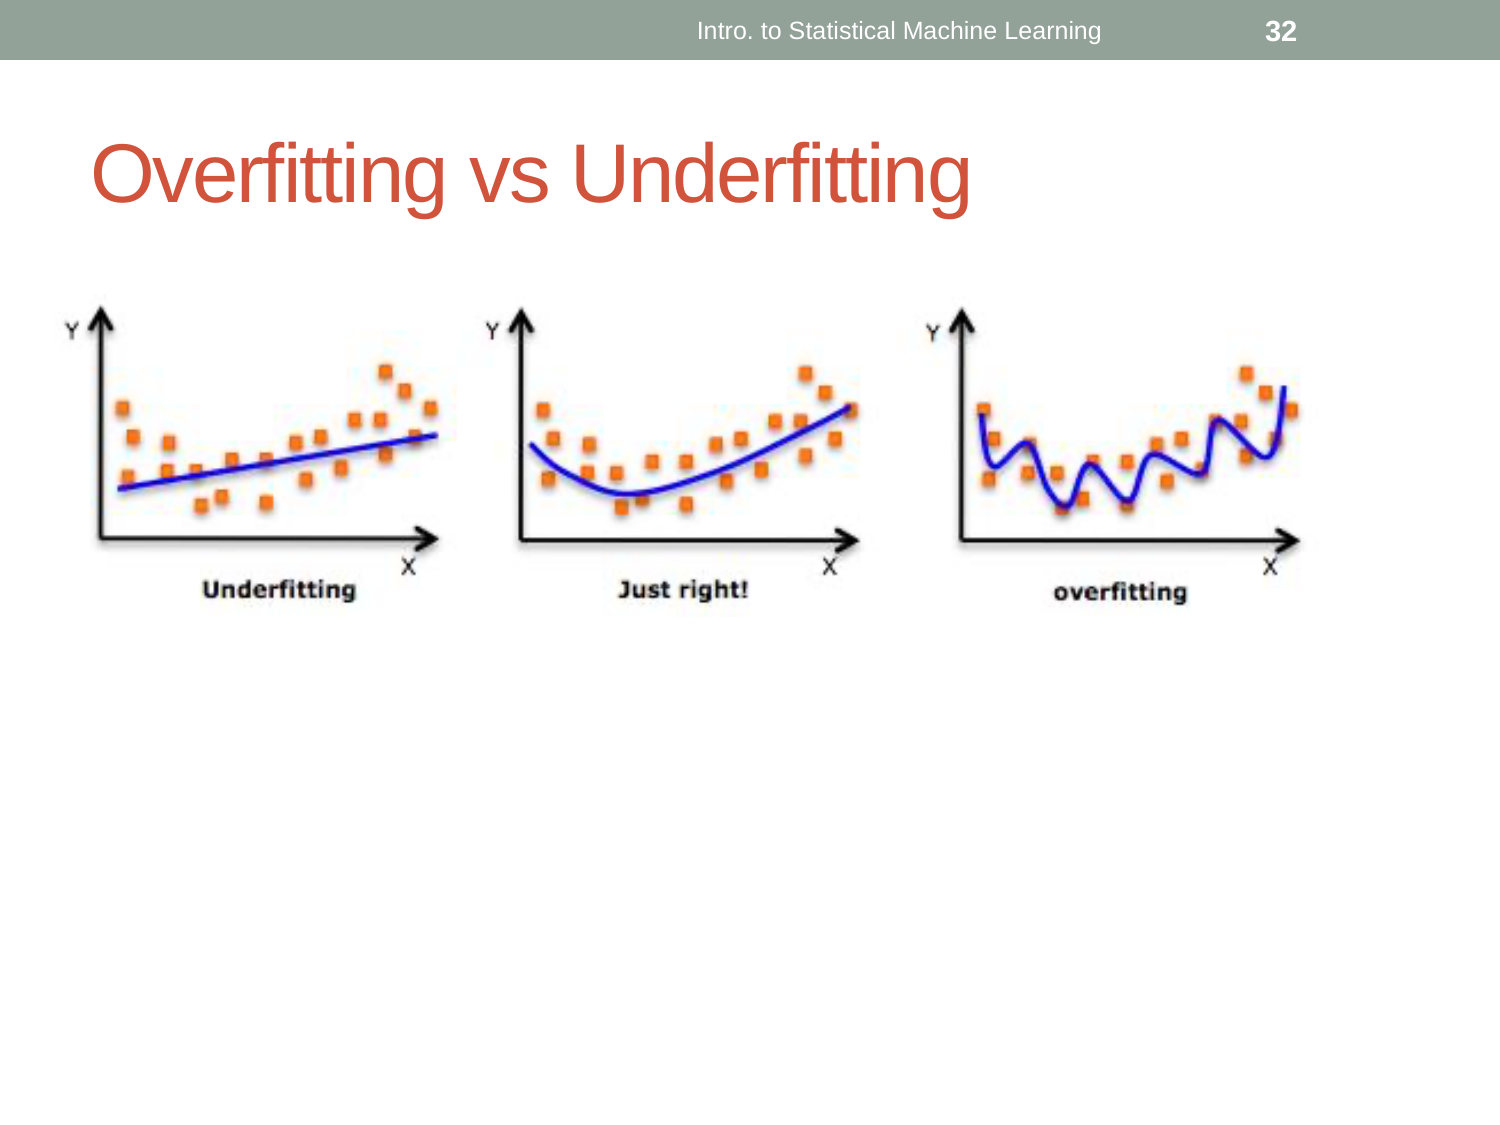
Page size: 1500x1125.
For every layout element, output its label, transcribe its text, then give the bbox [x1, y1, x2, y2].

footer Intro. to Statistical Machine Learning [562, 3, 1238, 57]
slide_number 32 [1250, 3, 1425, 57]
picture [53, 294, 1326, 617]
title Overfitting vs Underfitting [75, 87, 1425, 250]
